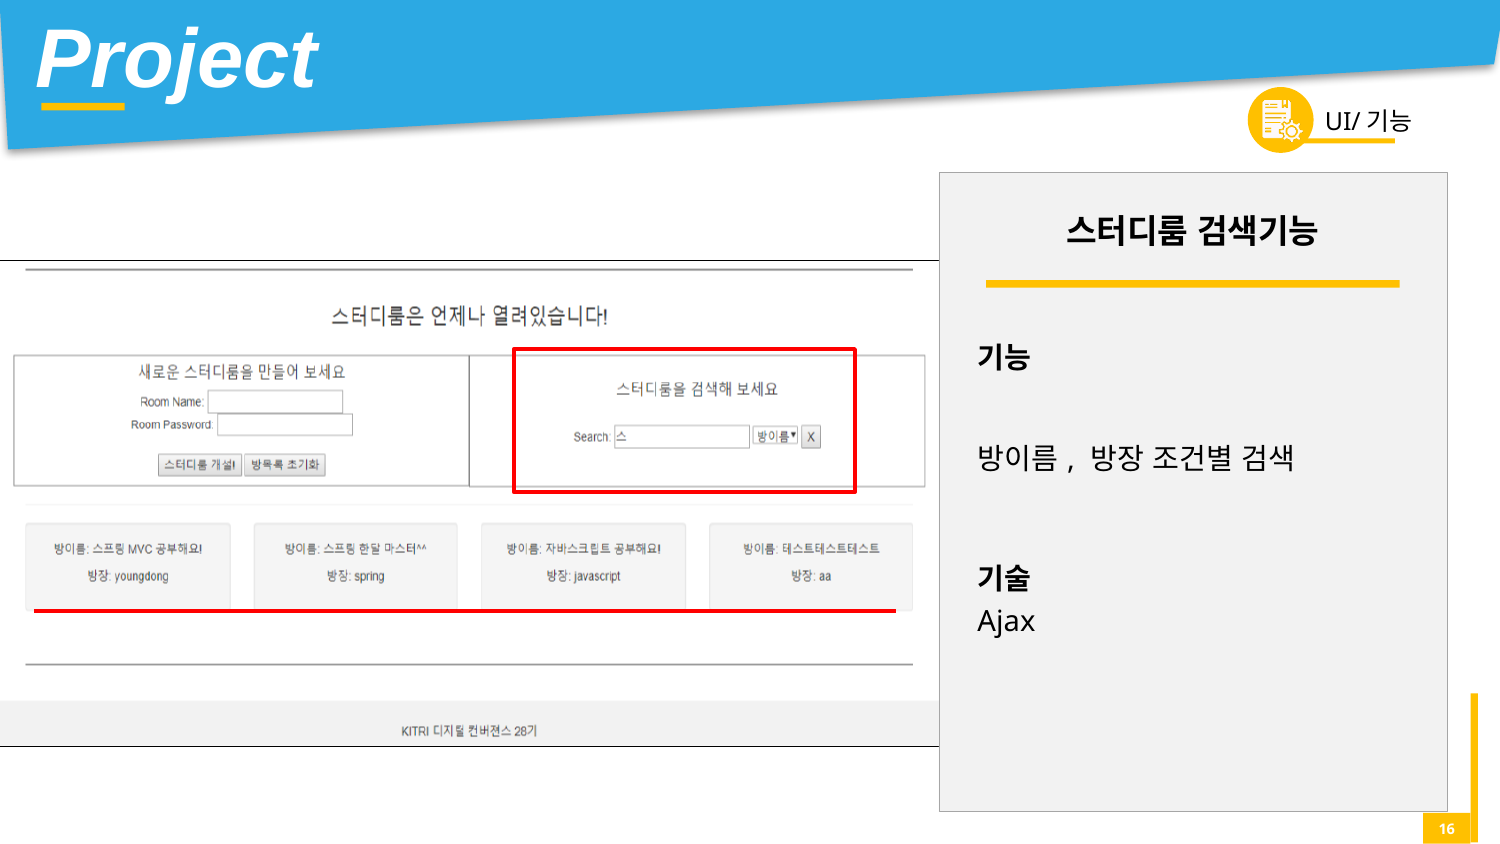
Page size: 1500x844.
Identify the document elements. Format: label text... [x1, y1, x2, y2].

text_box [789, 0, 1500, 107]
text_box [1468, 691, 1480, 844]
text_box [39, 101, 127, 112]
text_box 16 [1421, 811, 1473, 844]
text_box Project [20, 0, 789, 112]
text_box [938, 172, 1448, 812]
text_box [0, 0, 698, 152]
picture [0, 260, 938, 747]
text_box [1249, 88, 1448, 151]
